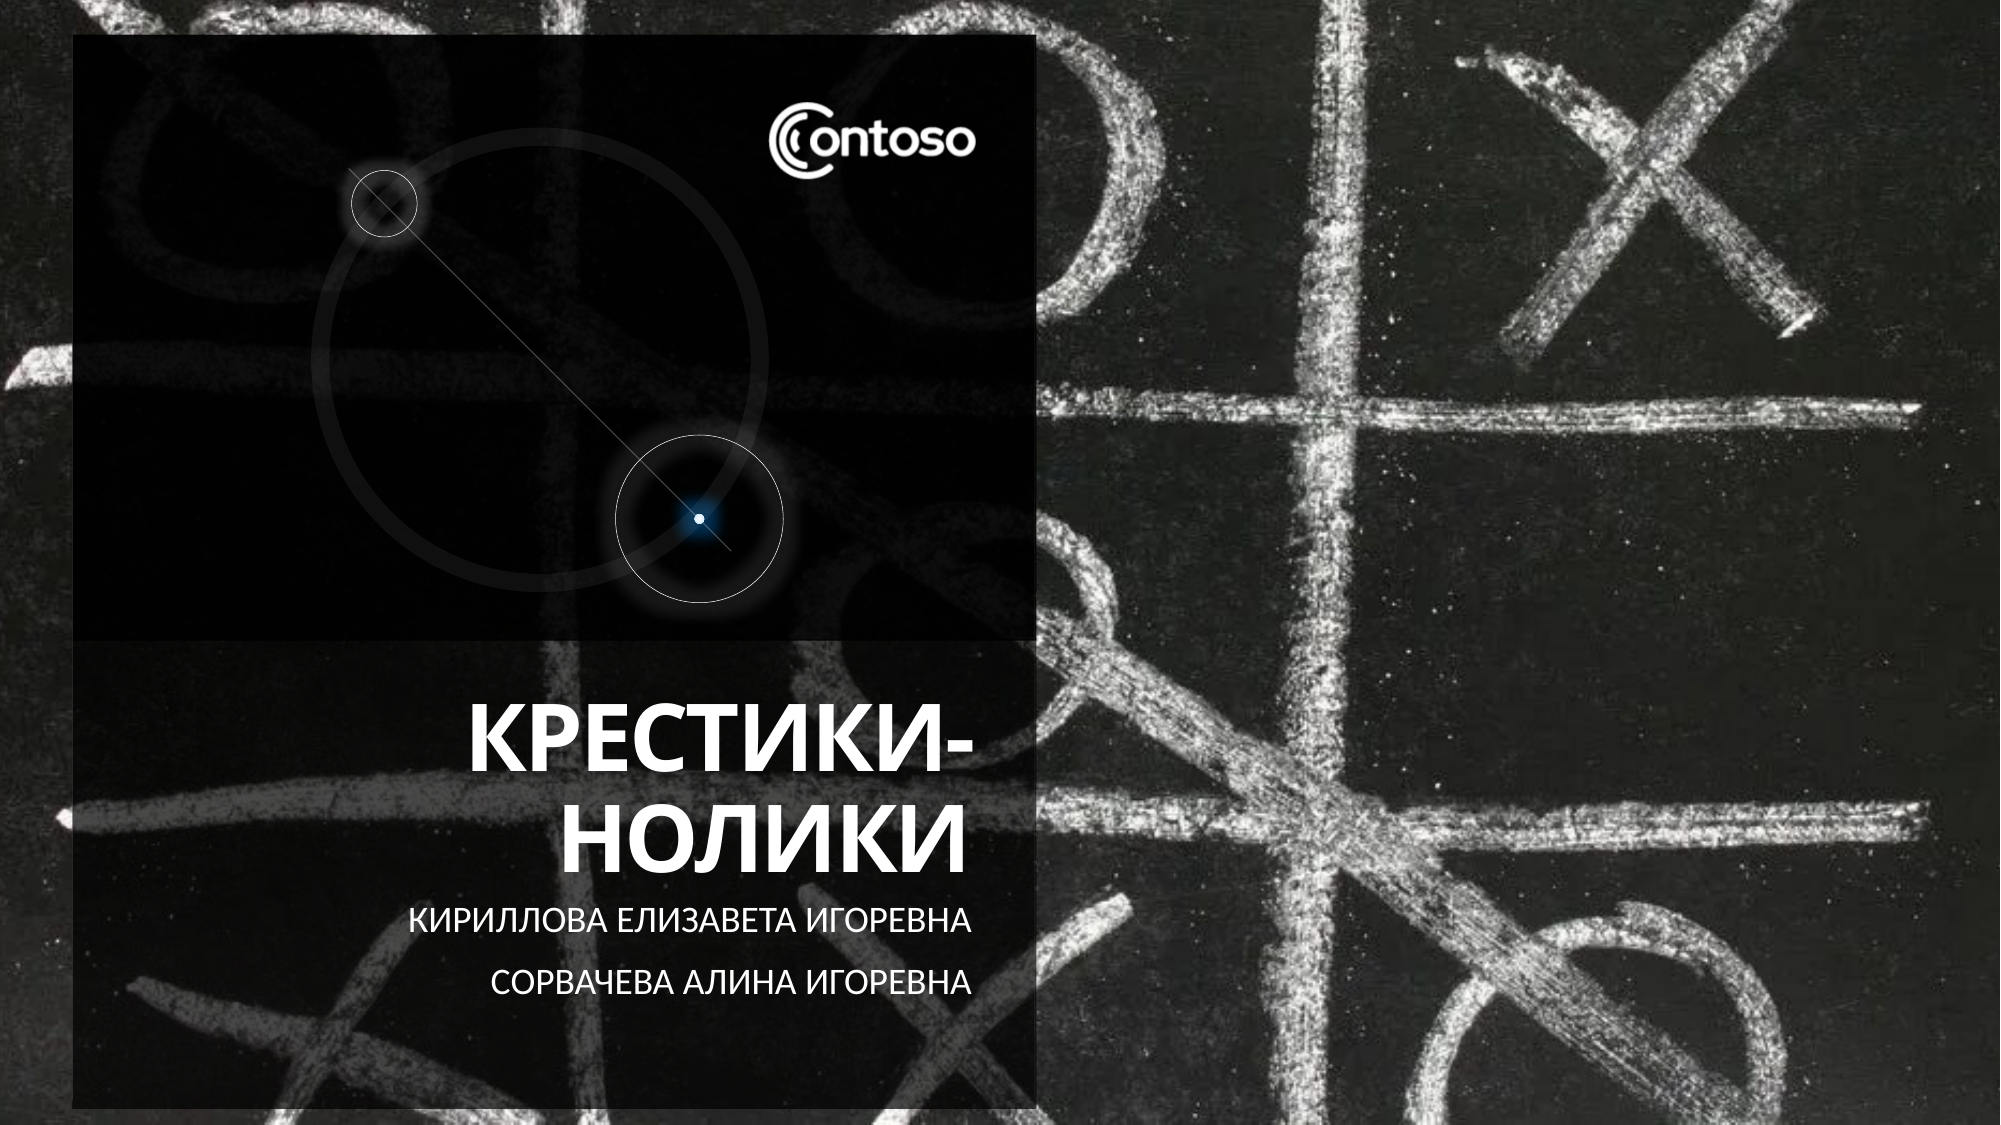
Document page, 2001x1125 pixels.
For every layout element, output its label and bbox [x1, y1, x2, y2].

text_box [320, 136, 760, 583]
picture [0, 0, 2000, 1125]
text_box [615, 434, 784, 603]
